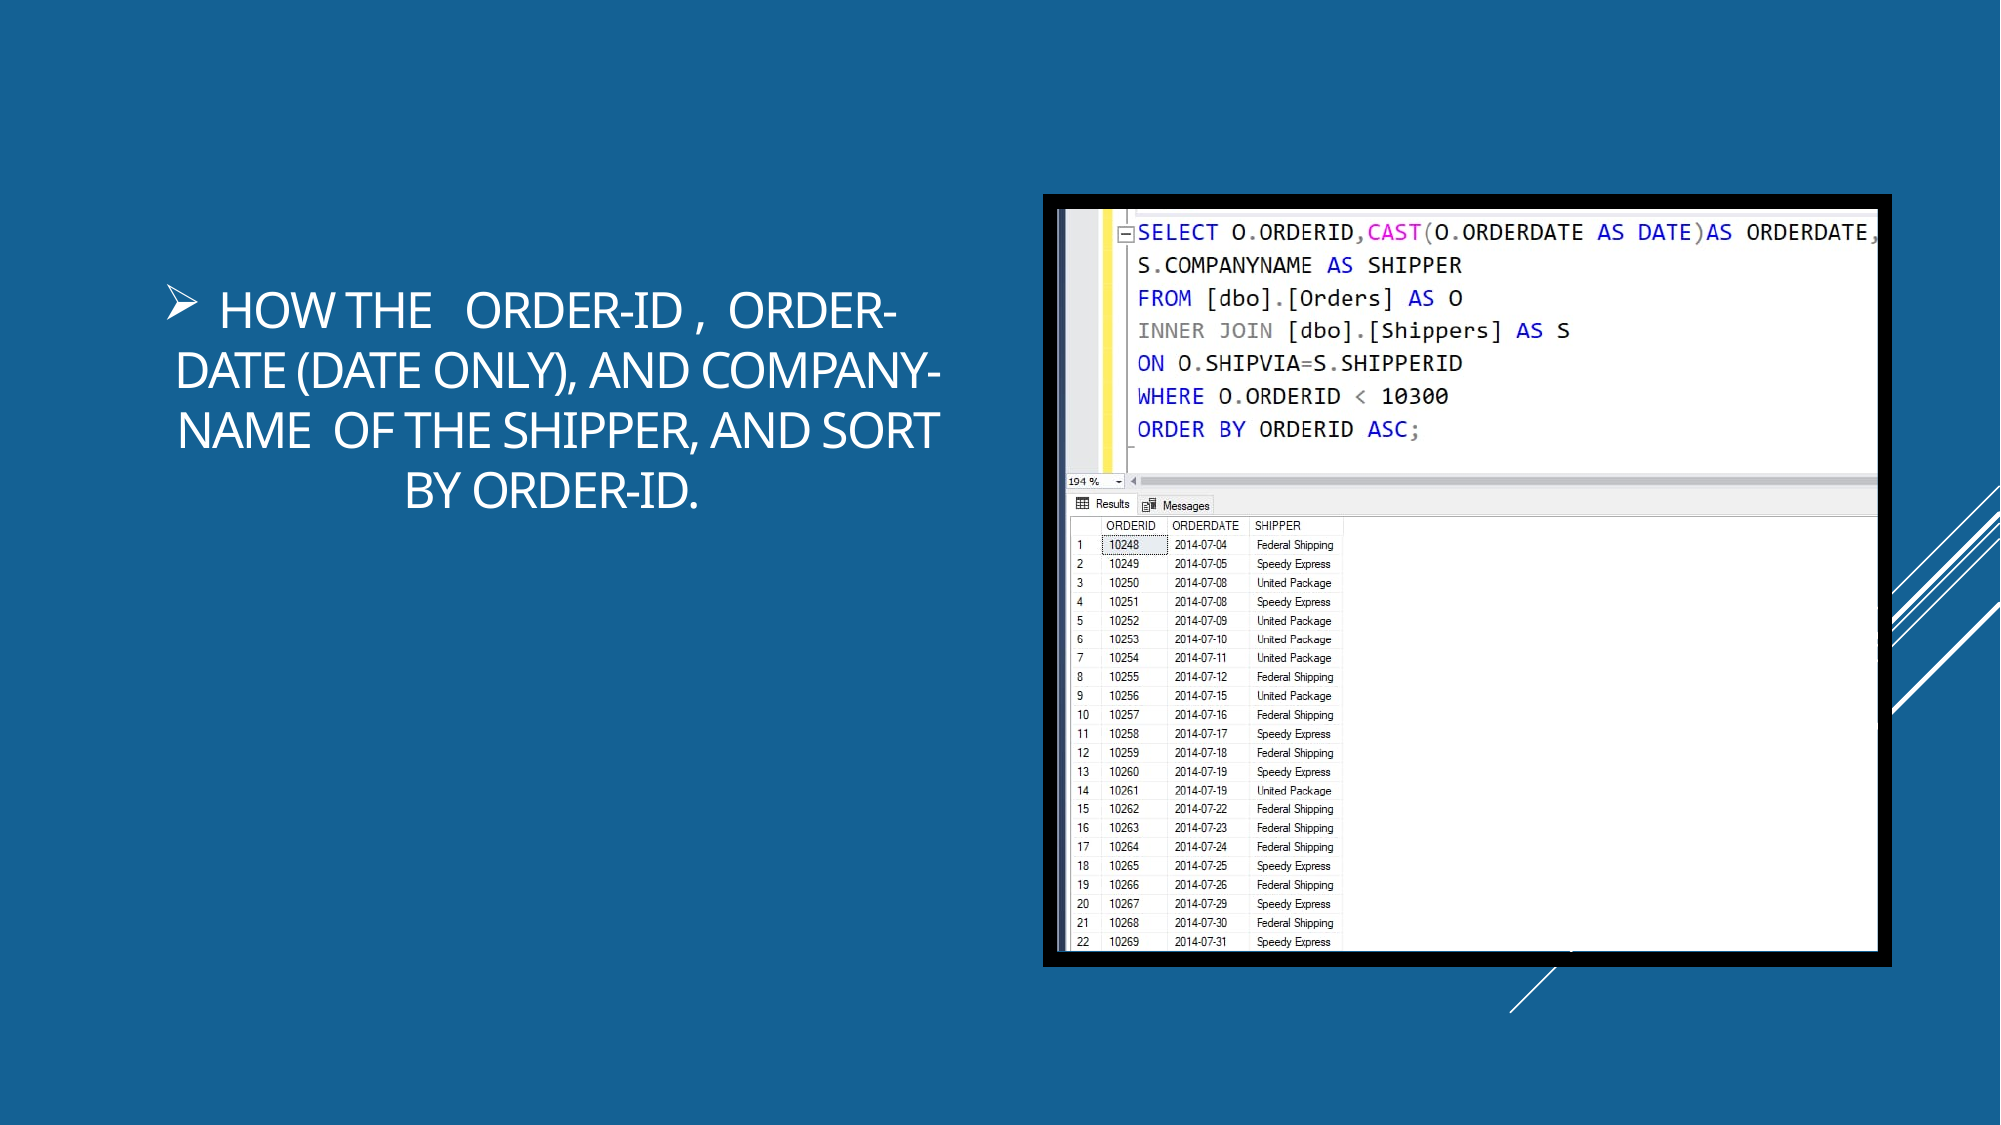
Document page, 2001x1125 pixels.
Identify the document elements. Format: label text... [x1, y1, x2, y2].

title how the Order-ID , Order-Date (date only), and Company-Name of the Shipper, and sort by Order-ID. [118, 254, 941, 579]
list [1056, 208, 1878, 953]
